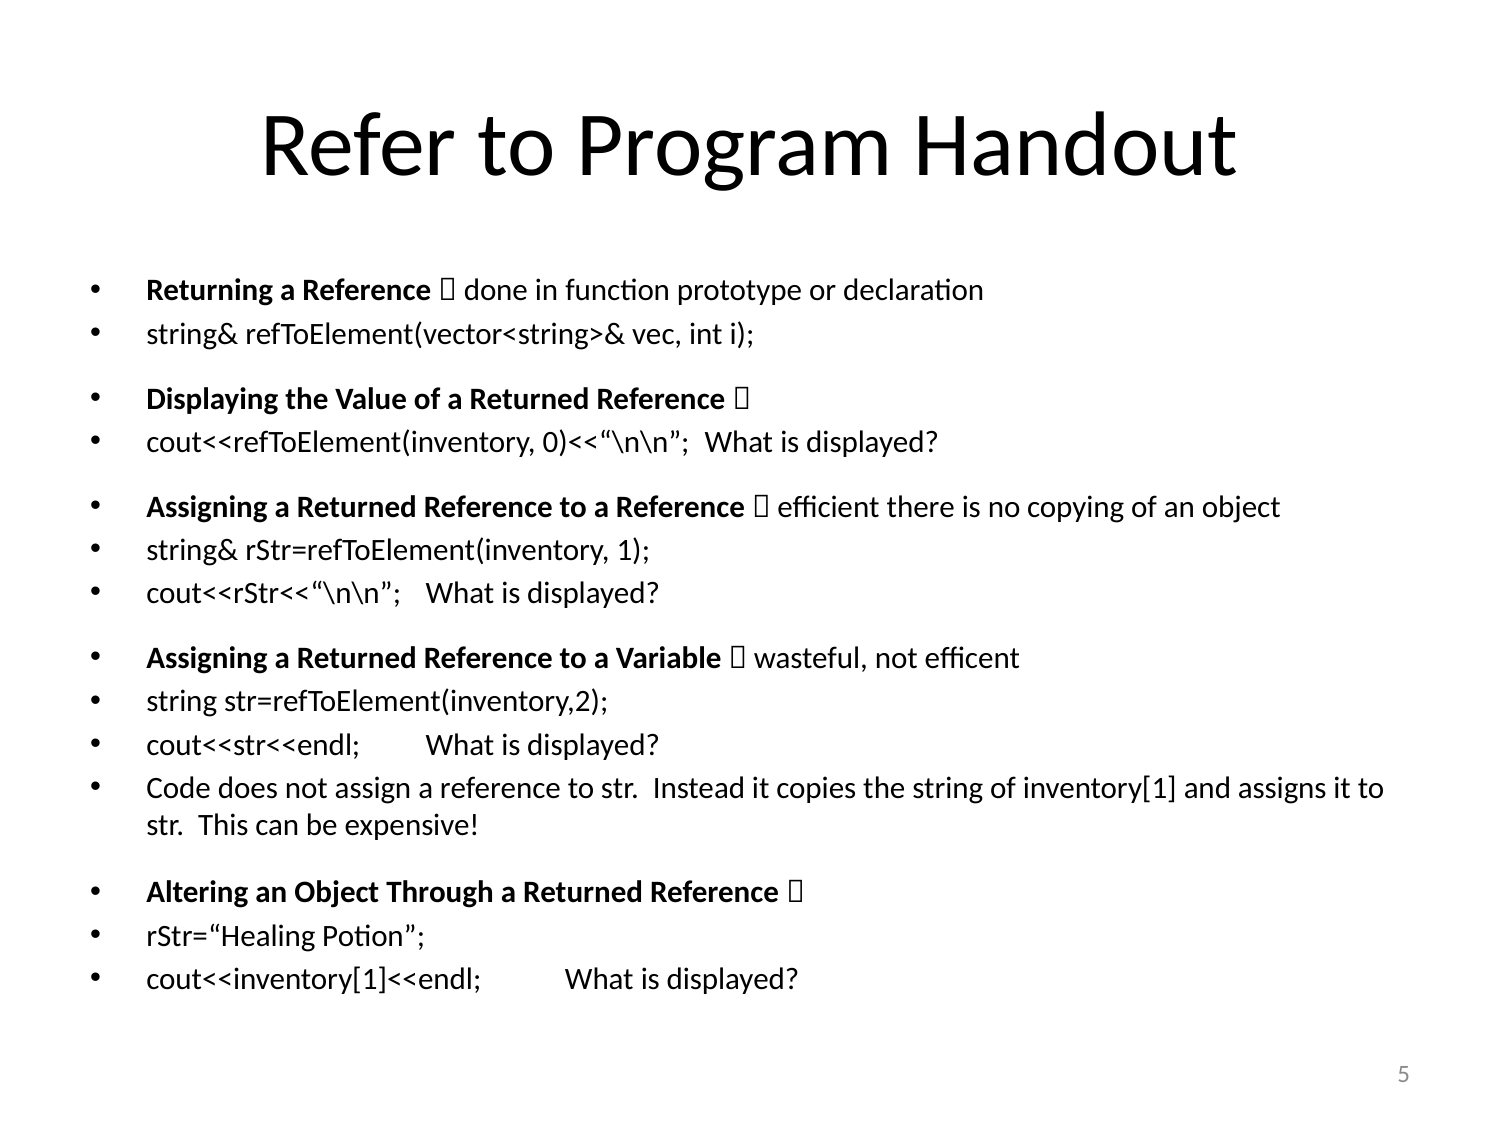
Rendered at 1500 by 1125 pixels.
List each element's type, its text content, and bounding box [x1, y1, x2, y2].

slide_number 5 [1074, 1042, 1425, 1103]
list Returning a Reference  done in function prototype or declaration string& refToElement(vector<string>& vec, int i); Displaying the Value of a Returned Reference  cout<<refToElement(inventory, 0)<<“\n\n”; What is displayed? Assigning a Returned Reference to a Reference  efficient there is no copying of an object string& rStr=refToElement(inventory, 1); cout<<rStr<<“\n\n”; What is displayed? Assigning a Returned Reference to a Variable  wasteful, not efficent string str=refToElement(inventory,2); cout<<str<<endl; What is displayed? Code does not assign a reference to str. Instead it copies the string of inventory[1] and assigns it to str. This can be expensive! Altering an Object Through a Returned Reference  rStr=“Healing Potion”; cout<<inventory[1]<<endl; What is displayed? [75, 262, 1425, 1005]
title Refer to Program Handout [75, 45, 1425, 233]
